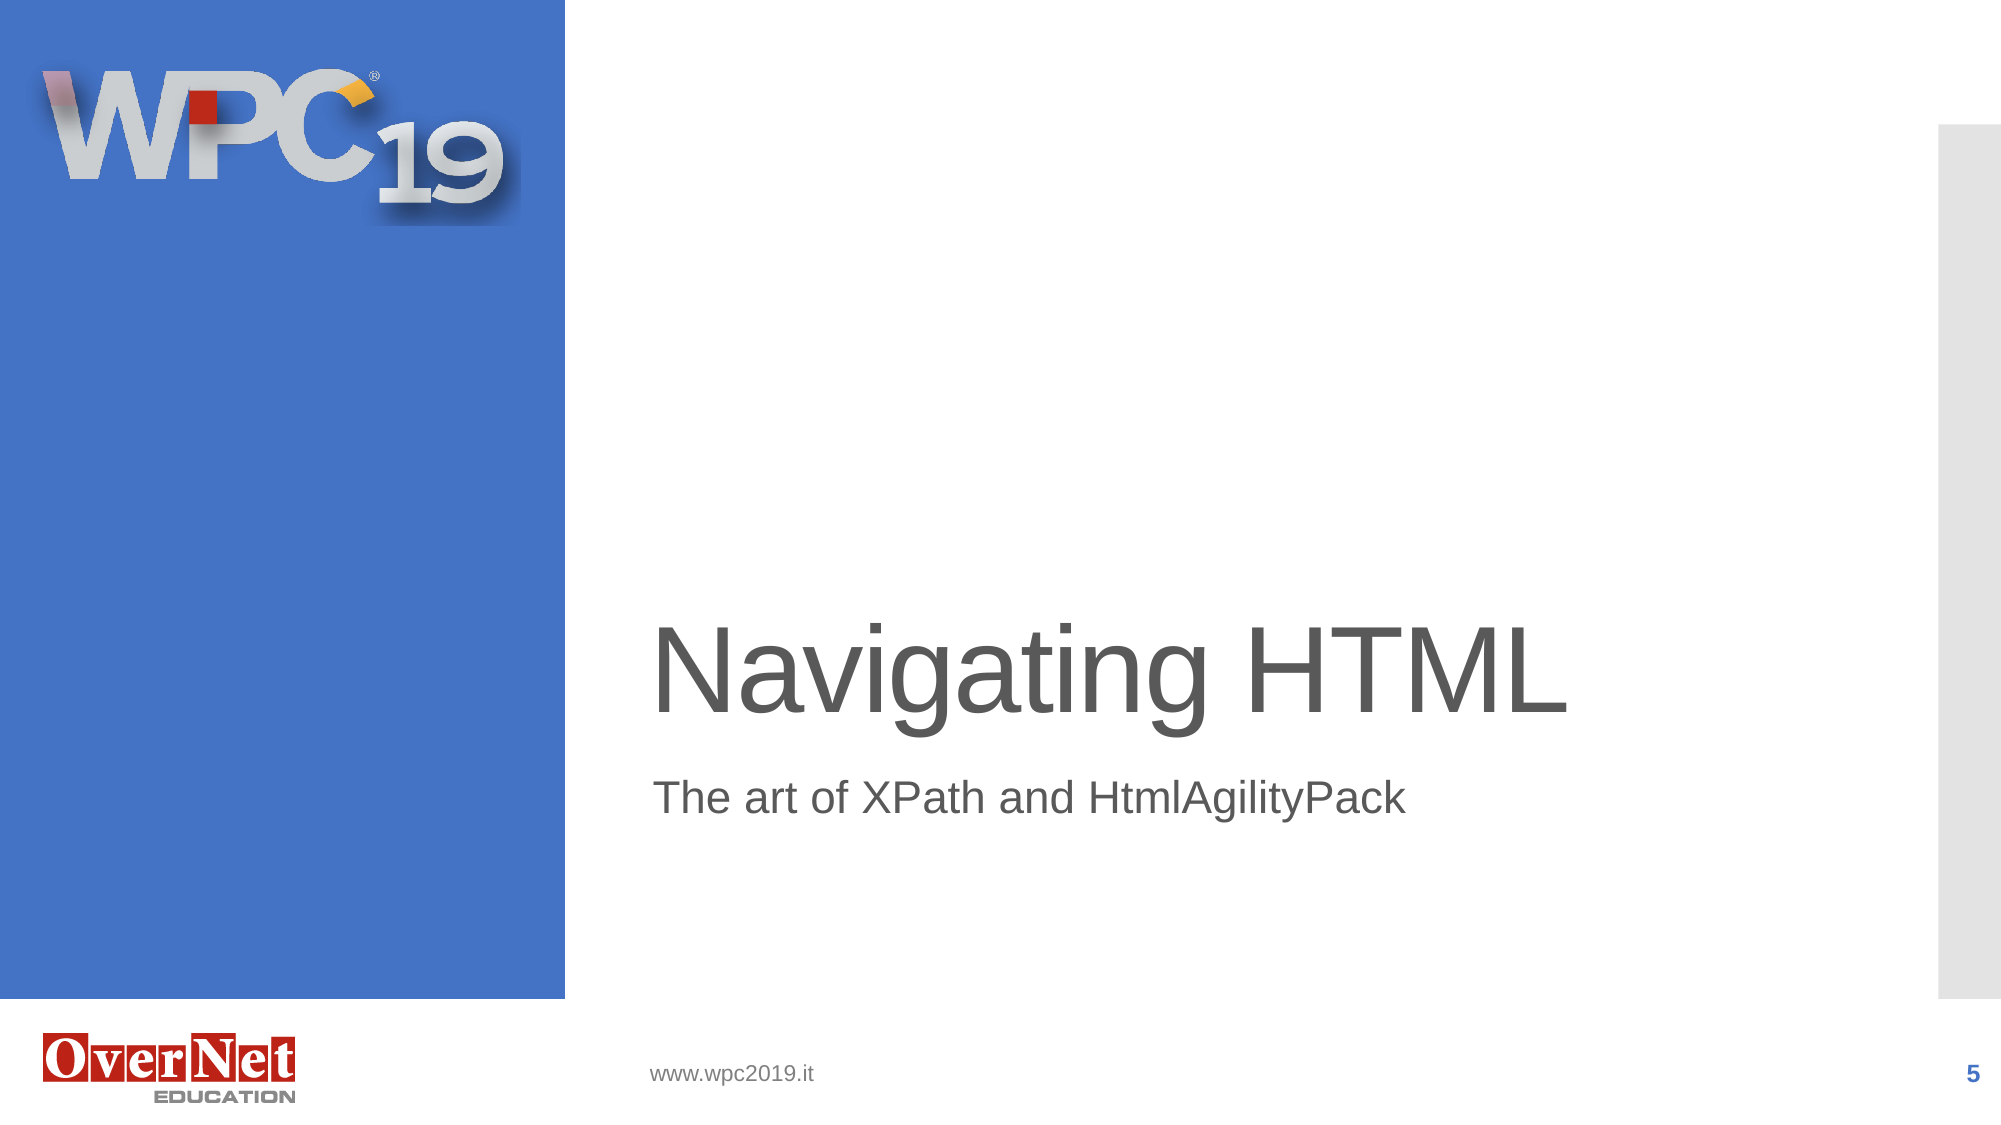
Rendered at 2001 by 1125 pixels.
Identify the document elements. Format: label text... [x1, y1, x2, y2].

footer www.wpc2019.it [634, 1042, 1605, 1103]
picture [15, 57, 521, 226]
picture [43, 1033, 295, 1103]
title Navigating HTML [634, 213, 1835, 747]
slide_number 5 [1744, 1042, 1996, 1103]
list The art of XPath and HtmlAgilityPack [637, 766, 1838, 917]
